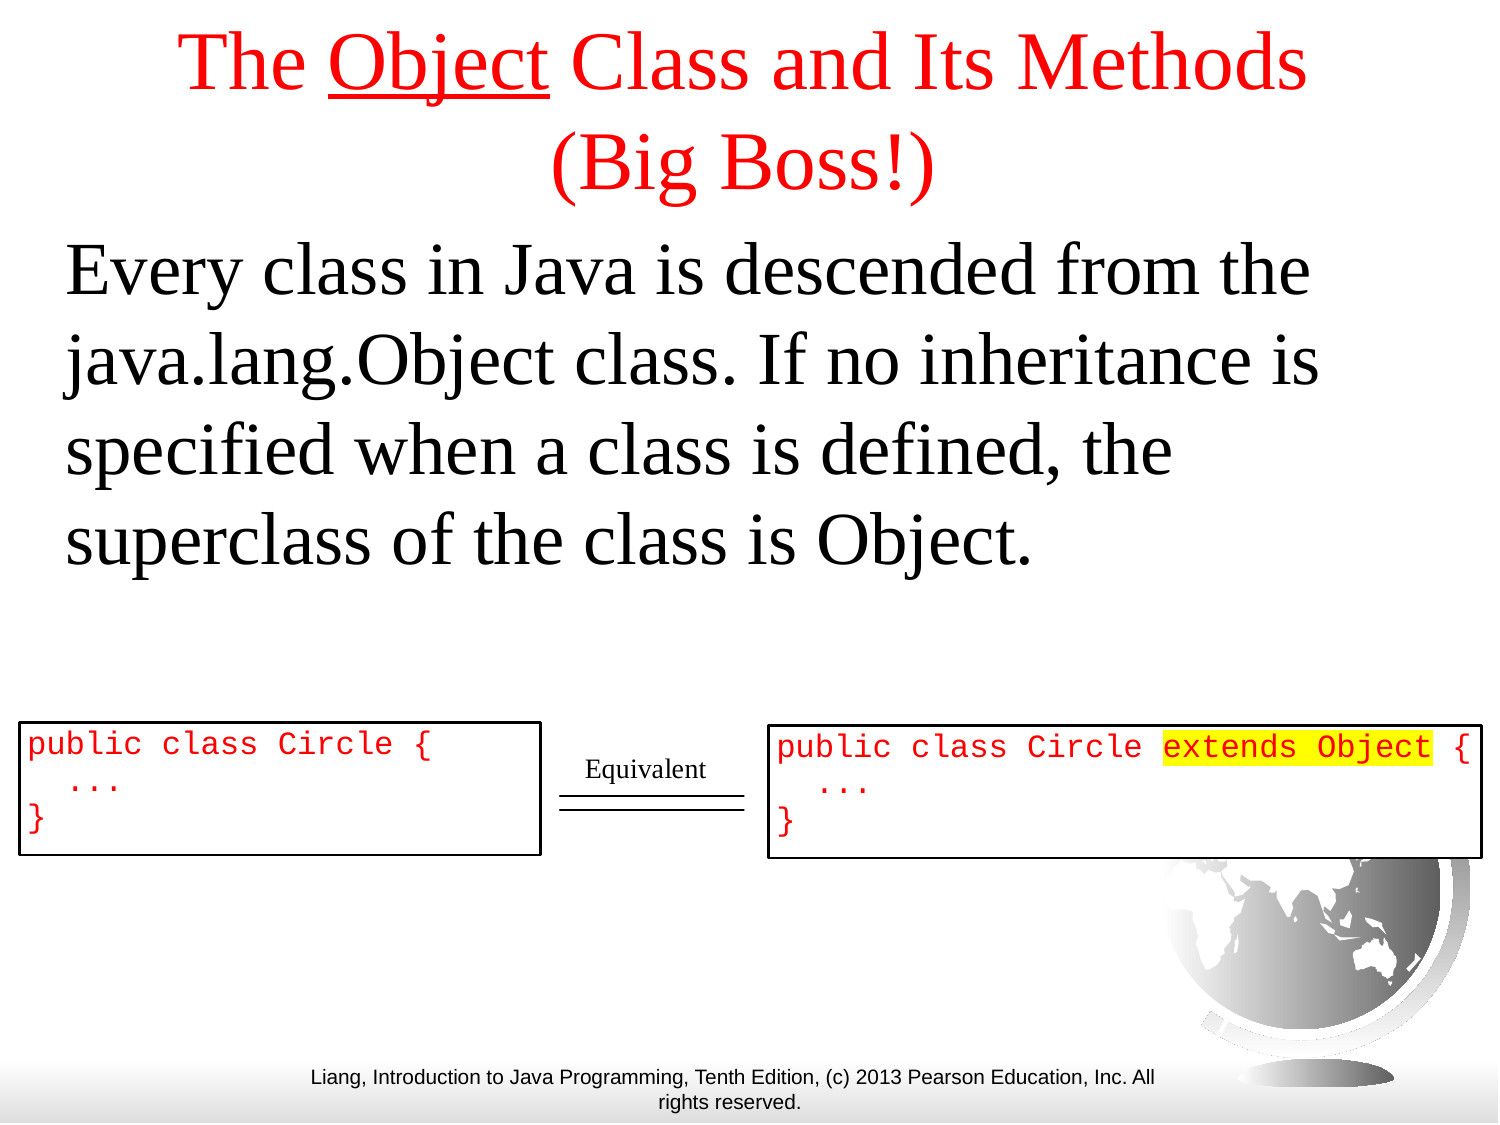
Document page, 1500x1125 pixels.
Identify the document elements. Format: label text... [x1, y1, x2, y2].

slide_number [1074, 1049, 1388, 1125]
list Every class in Java is descended from the java.lang.Object class. If no inheritance is specified when a class is defined, the superclass of the class is Object. [50, 212, 1463, 613]
title The Object Class and Its Methods (Big Boss!) [24, 37, 1463, 175]
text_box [0, 699, 1500, 875]
